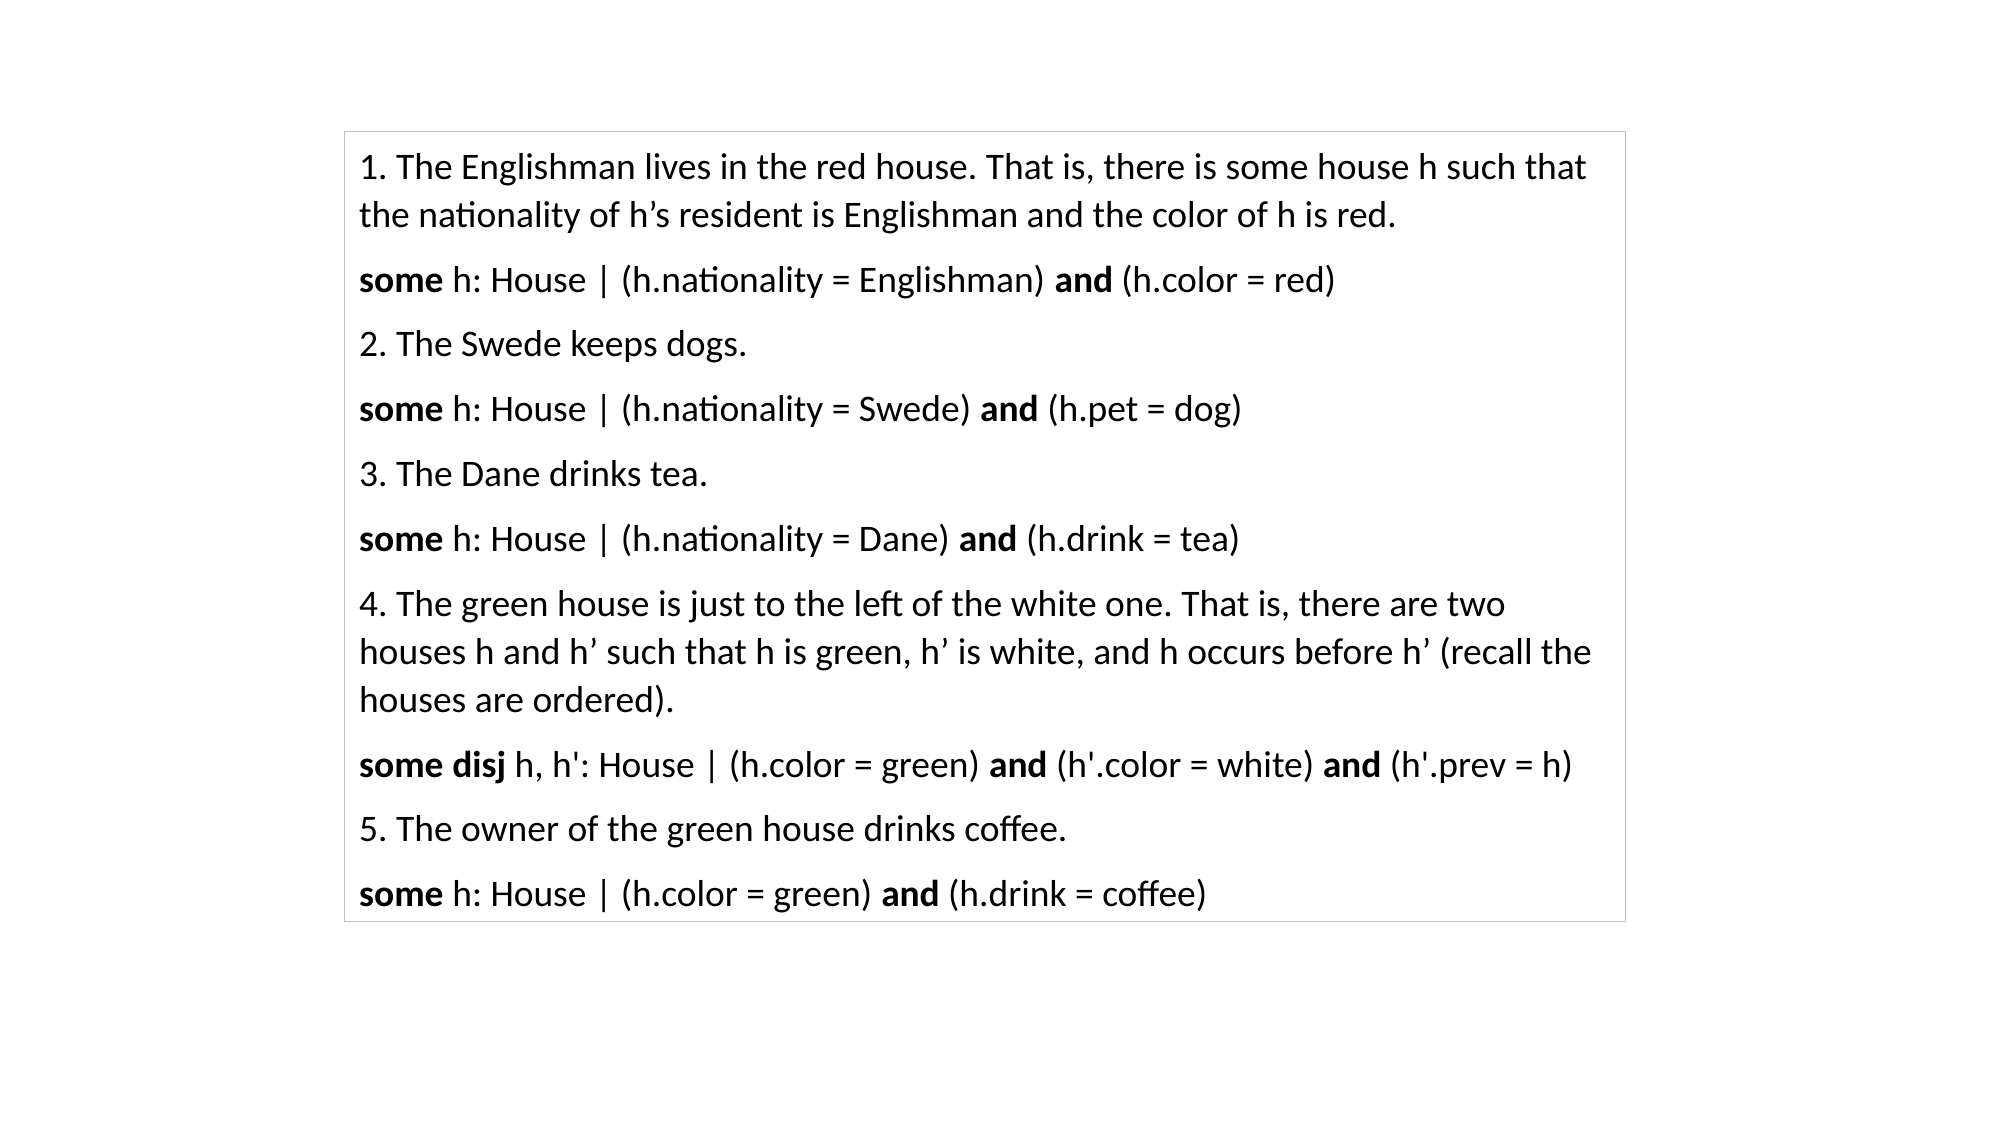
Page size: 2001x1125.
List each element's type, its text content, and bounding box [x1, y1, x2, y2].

text_box 1. The Englishman lives in the red house. That is, there is some house h such that the nationality of h’s resident is Englishman and the color of h is red. some h: House | (h.nationality = Englishman) and (h.color = red) 2. The Swede keeps dogs. some h: House | (h.nationality = Swede) and (h.pet = dog) 3. The Dane drinks tea. some h: House | (h.nationality = Dane) and (h.drink = tea) 4. The green house is just to the left of the white one. That is, there are two houses h and h’ such that h is green, h’ is white, and h occurs before h’ (recall the houses are ordered). some disj h, h': House | (h.color = green) and (h'.color = white) and (h'.prev = h) 5. The owner of the green house drinks coffee. some h: House | (h.color = green) and (h.drink = coffee) [344, 131, 1626, 922]
